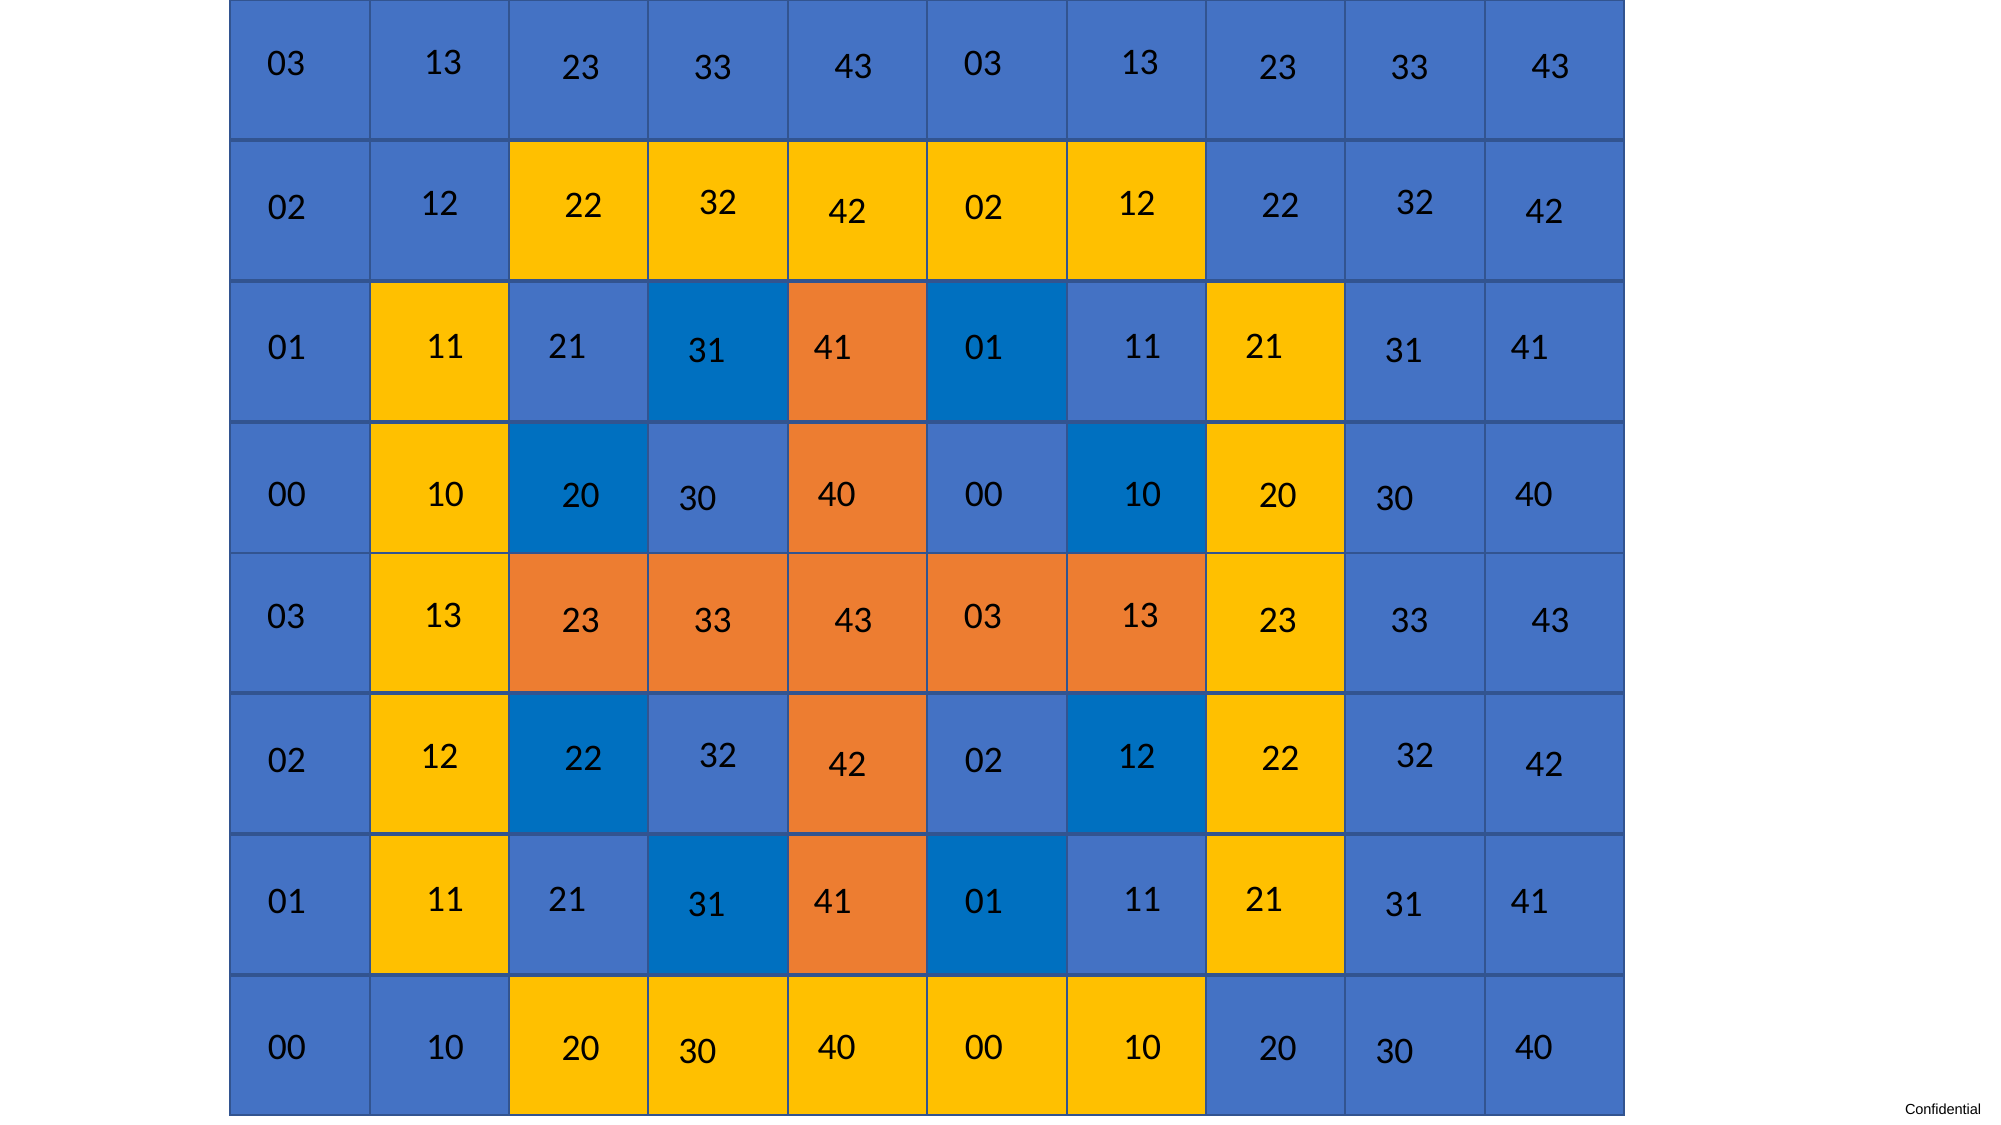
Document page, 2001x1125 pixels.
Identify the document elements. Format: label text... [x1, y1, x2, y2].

text_box [1484, 975, 1625, 1116]
text_box 21 [533, 313, 688, 374]
text_box [229, 281, 369, 422]
text_box [647, 0, 787, 140]
text_box 12 [405, 170, 500, 231]
text_box 03 [252, 30, 347, 90]
text_box [1344, 0, 1484, 140]
text_box 02 [950, 727, 1044, 788]
text_box [1344, 140, 1484, 281]
text_box 11 [411, 313, 506, 374]
text_box 23 [1243, 34, 1338, 95]
text_box 02 [950, 174, 1044, 235]
text_box [647, 975, 787, 1116]
text_box [1066, 422, 1205, 552]
text_box [369, 422, 508, 552]
text_box [647, 552, 787, 693]
text_box 03 [252, 583, 347, 644]
text_box 03 [949, 30, 1044, 90]
text_box [926, 552, 1066, 693]
text_box [508, 975, 647, 1116]
text_box [1066, 834, 1205, 975]
text_box 02 [253, 727, 347, 788]
text_box 10 [1108, 461, 1203, 522]
text_box [369, 834, 508, 975]
text_box [508, 0, 647, 140]
text_box [229, 422, 369, 552]
text_box 40 [1500, 461, 1594, 522]
text_box [787, 140, 926, 281]
text_box 22 [549, 172, 644, 233]
text_box 43 [1516, 33, 1611, 94]
text_box 13 [1105, 29, 1200, 90]
text_box 31 [1369, 871, 1464, 931]
text_box 13 [1105, 582, 1200, 643]
text_box 30 [1360, 465, 1455, 525]
text_box [369, 975, 508, 1116]
text_box 31 [1369, 317, 1464, 378]
text_box [926, 975, 1066, 1116]
text_box 21 [1230, 313, 1385, 374]
text_box 31 [672, 317, 767, 378]
text_box [787, 975, 926, 1116]
text_box 22 [1246, 172, 1341, 233]
text_box 11 [1108, 313, 1203, 374]
text_box 32 [1381, 722, 1475, 783]
text_box [229, 0, 369, 140]
text_box [369, 552, 508, 693]
text_box 12 [1102, 170, 1197, 231]
text_box [1205, 422, 1344, 552]
text_box [369, 0, 508, 140]
text_box [1344, 422, 1484, 552]
text_box [1484, 140, 1625, 281]
text_box 23 [546, 34, 641, 95]
text_box 00 [253, 1015, 347, 1075]
text_box [1066, 0, 1205, 140]
text_box [1066, 975, 1205, 1116]
text_box 40 [803, 1015, 897, 1075]
text_box 30 [663, 465, 758, 525]
text_box 01 [950, 868, 1044, 928]
text_box [1484, 834, 1625, 975]
text_box [787, 422, 926, 552]
text_box 42 [813, 178, 908, 239]
text_box [508, 834, 647, 975]
text_box 33 [1375, 34, 1470, 95]
text_box [1344, 975, 1484, 1116]
text_box [369, 140, 508, 281]
text_box [926, 834, 1066, 975]
text_box 23 [546, 587, 641, 648]
text_box [1205, 975, 1344, 1116]
text_box [1205, 0, 1344, 140]
text_box 20 [1243, 1015, 1338, 1076]
text_box [926, 0, 1066, 140]
text_box [1205, 552, 1344, 693]
text_box 42 [1510, 731, 1605, 792]
text_box 22 [549, 725, 644, 786]
text_box [508, 422, 647, 552]
text_box 13 [408, 582, 503, 643]
text_box 01 [950, 314, 1044, 375]
text_box 10 [411, 461, 506, 522]
text_box 43 [1516, 587, 1611, 647]
text_box 13 [408, 29, 503, 90]
text_box 00 [253, 461, 347, 522]
text_box [369, 693, 508, 834]
text_box 30 [1360, 1018, 1455, 1078]
text_box [926, 281, 1066, 422]
text_box 40 [803, 461, 897, 522]
text_box 11 [1108, 866, 1203, 927]
text_box [508, 693, 647, 834]
text_box [647, 834, 787, 975]
text_box 20 [546, 1015, 641, 1076]
text_box 20 [546, 462, 641, 523]
text_box [229, 975, 369, 1116]
text_box [647, 693, 787, 834]
text_box 33 [678, 587, 773, 648]
text_box 23 [1243, 587, 1338, 648]
text_box 41 [1495, 314, 1590, 375]
text_box 10 [1108, 1015, 1203, 1075]
text_box 32 [684, 169, 778, 230]
text_box 41 [1495, 868, 1590, 928]
text_box 42 [1510, 178, 1605, 239]
text_box 43 [819, 33, 914, 94]
text_box [1344, 552, 1484, 693]
text_box 01 [253, 868, 347, 928]
text_box 41 [798, 868, 893, 928]
text_box 01 [253, 314, 347, 375]
text_box [787, 552, 926, 693]
text_box 32 [1381, 169, 1475, 230]
text_box [926, 140, 1066, 281]
text_box [1205, 140, 1344, 281]
text_box 43 [819, 587, 914, 647]
text_box [508, 281, 647, 422]
text_box 00 [950, 1015, 1044, 1075]
text_box [369, 281, 508, 422]
text_box [787, 281, 926, 422]
text_box [1484, 422, 1625, 552]
text_box [926, 693, 1066, 834]
text_box [647, 281, 787, 422]
text_box [1344, 693, 1484, 834]
text_box 02 [253, 174, 347, 235]
text_box 33 [1375, 587, 1470, 648]
text_box [1066, 140, 1205, 281]
text_box 30 [663, 1018, 758, 1078]
text_box 42 [813, 731, 908, 792]
text_box [1484, 552, 1625, 693]
text_box 31 [672, 871, 767, 931]
text_box 21 [1230, 866, 1385, 927]
text_box 33 [678, 34, 773, 95]
text_box [1066, 281, 1205, 422]
text_box [229, 140, 369, 281]
text_box [1066, 552, 1205, 693]
text_box 00 [950, 461, 1044, 522]
text_box 21 [533, 866, 688, 927]
text_box [1205, 281, 1344, 422]
text_box [229, 693, 369, 834]
text_box [1484, 693, 1625, 834]
text_box [1205, 834, 1344, 975]
text_box [647, 422, 787, 552]
text_box [508, 140, 647, 281]
text_box 40 [1500, 1015, 1594, 1075]
text_box [926, 422, 1066, 552]
text_box 10 [411, 1015, 506, 1075]
text_box 03 [949, 583, 1044, 644]
text_box 12 [1102, 723, 1197, 784]
text_box [229, 552, 369, 693]
text_box [1066, 693, 1205, 834]
text_box [229, 834, 369, 975]
text_box [1484, 0, 1625, 140]
text_box [1205, 693, 1344, 834]
text_box 41 [798, 314, 893, 375]
text_box 11 [411, 866, 506, 927]
text_box [787, 834, 926, 975]
text_box [1344, 834, 1484, 975]
text_box 20 [1243, 462, 1338, 523]
text_box [647, 140, 787, 281]
text_box [787, 693, 926, 834]
text_box [1484, 281, 1625, 422]
text_box 32 [684, 722, 778, 783]
text_box [787, 0, 926, 140]
text_box [508, 552, 647, 693]
text_box 12 [405, 723, 500, 784]
text_box 22 [1246, 725, 1341, 786]
text_box [1344, 281, 1484, 422]
